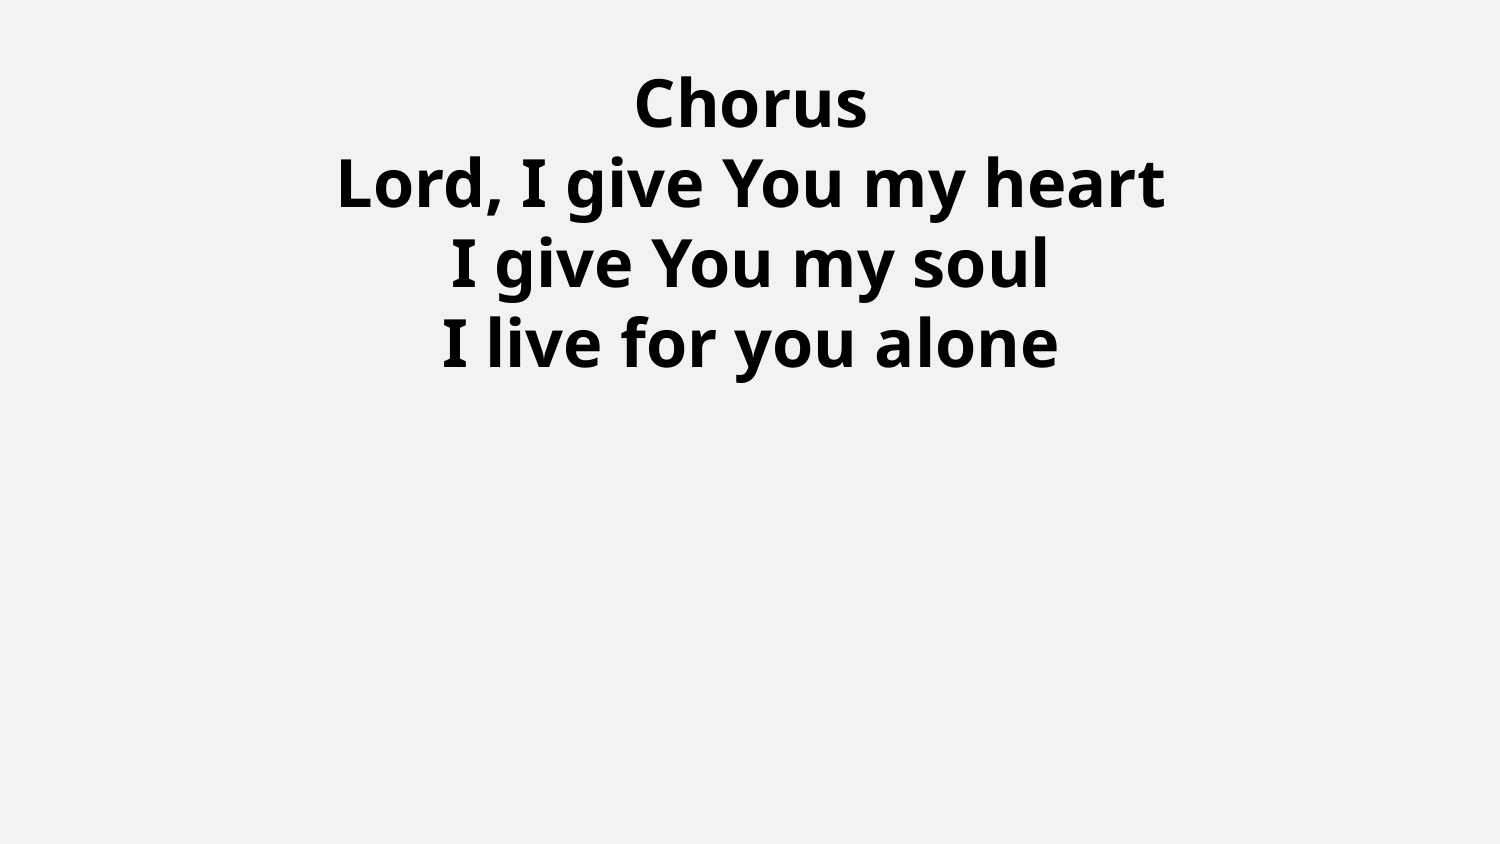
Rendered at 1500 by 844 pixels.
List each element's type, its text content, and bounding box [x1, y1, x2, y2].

subtitle Chorus Lord, I give You my heart I give You my soul I live for you alone [37, 45, 1465, 809]
